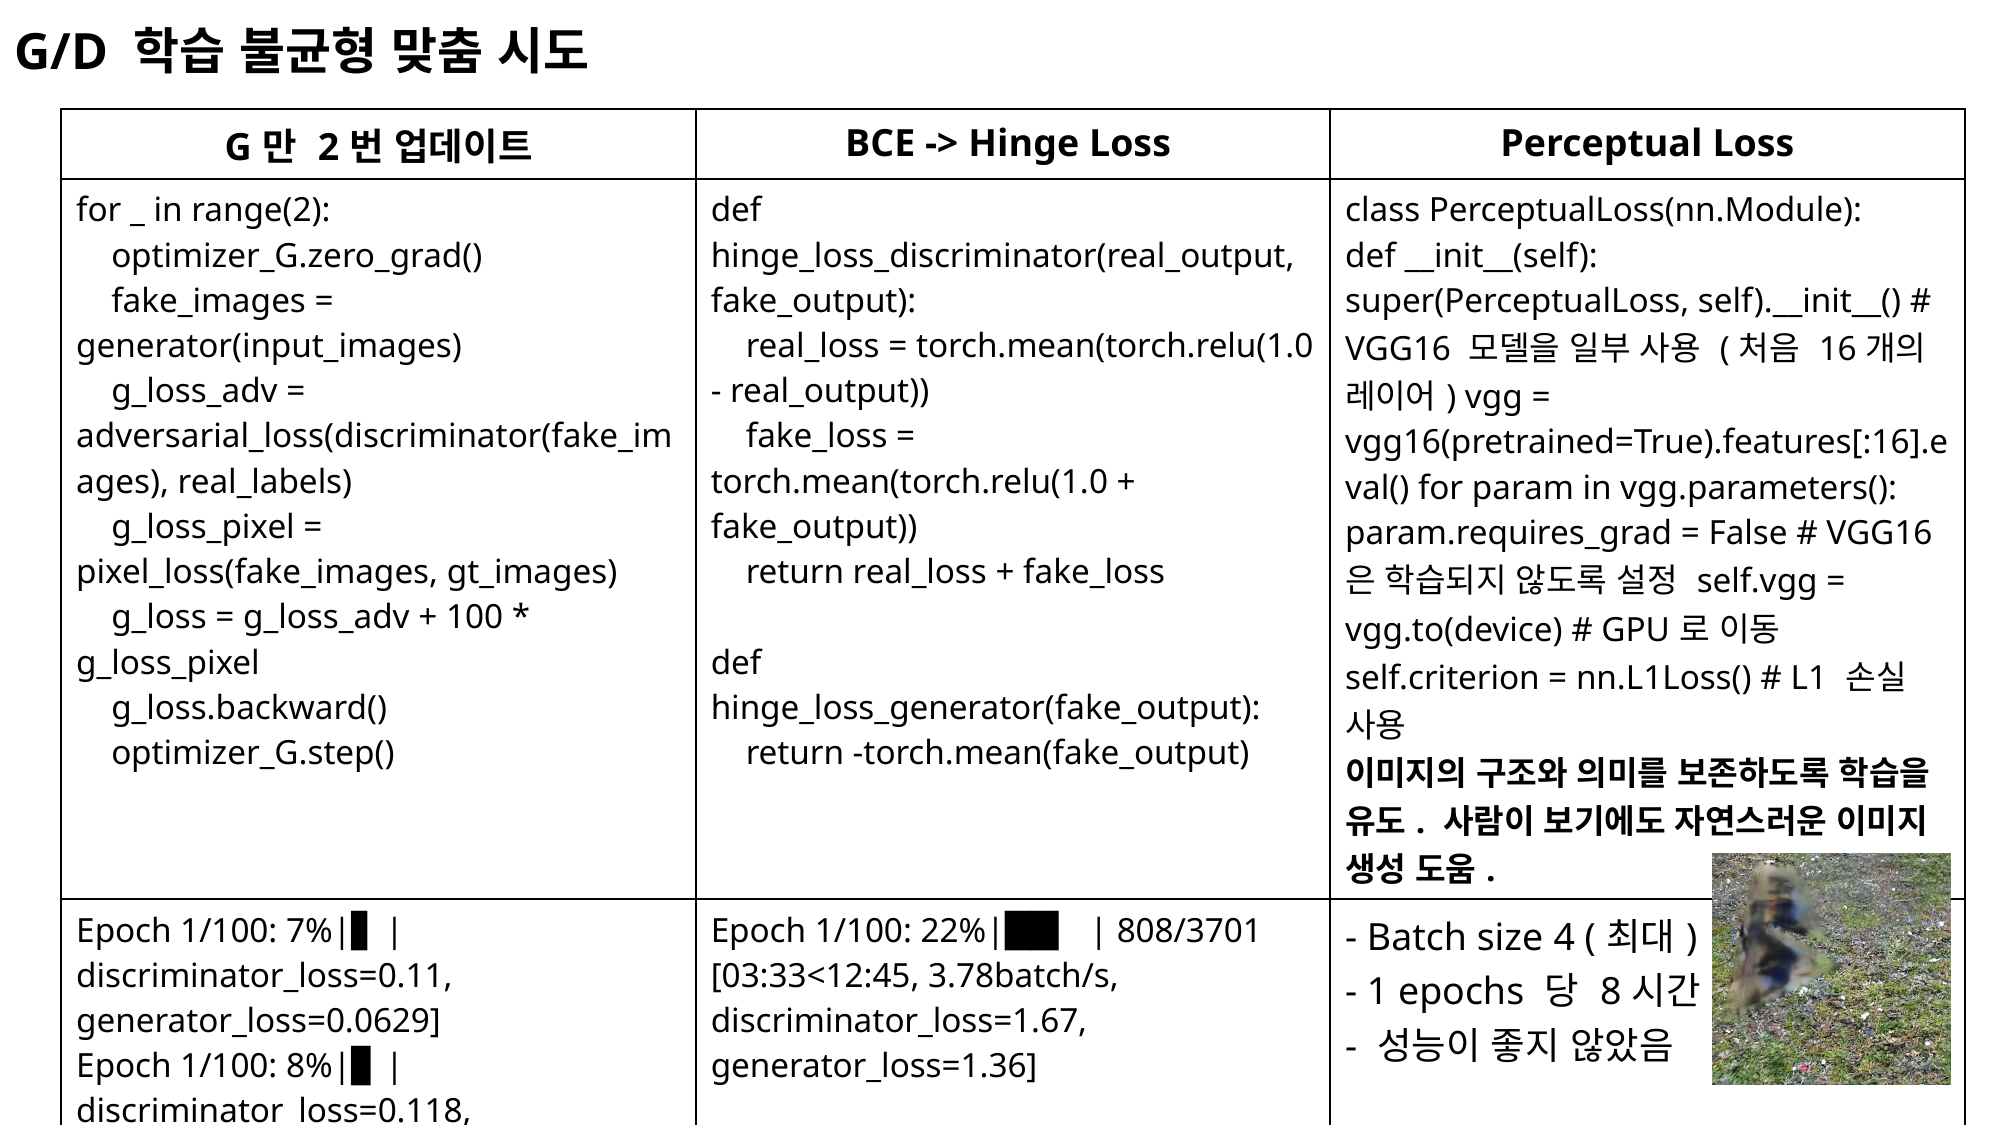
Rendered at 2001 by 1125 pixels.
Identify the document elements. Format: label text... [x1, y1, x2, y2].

table_cell - Batch size 4 (최대) 설정 - 1 epochs 당 8시간 20분 - 성능이 좋지 않았음 [1331, 900, 1964, 1125]
table_header Perceptual Loss [1331, 110, 1964, 178]
table_cell def hinge_loss_discriminator(real_output, fake_output): real_loss = torch.mean(torch.relu(1.0 - real_output)) fake_loss = torch.mean(torch.relu(1.0 + fake_output)) return real_loss + fake_loss def hinge_loss_generator(fake_output): return -torch.mean(fake_output) [697, 180, 1329, 898]
table_cell for _ in range(2): optimizer_G.zero_grad() fake_images = generator(input_images) g_loss_adv = adversarial_loss(discriminator(fake_images), real_labels) g_loss_pixel = pixel_loss(fake_images, gt_images) g_loss = g_loss_adv + 100 * g_loss_pixel g_loss.backward() optimizer_G.step() [62, 180, 695, 898]
table_header G만 2번 업데이트 [62, 110, 695, 178]
table_header BCE -> Hinge Loss [697, 110, 1329, 178]
picture [1712, 852, 1952, 1085]
table_cell class PerceptualLoss(nn.Module): def __init__(self): super(PerceptualLoss, self).__init__() # VGG16 모델을 일부 사용 (처음 16개의 레이어) vgg = vgg16(pretrained=True).features[:16].eval() for param in vgg.parameters(): param.requires_grad = False # VGG16은 학습되지 않도록 설정 self.vgg = vgg.to(device) # GPU로 이동 self.criterion = nn.L1Loss() # L1 손실 사용 이미지의 구조와 의미를 보존하도록 학습을 유도. 사람이 보기에도 자연스러운 이미지 생성 도움. [1331, 180, 1964, 898]
table_cell Epoch 1/100: 22%|██▏ | 808/3701 [03:33<12:45, 3.78batch/s, discriminator_loss=1.67, generator_loss=1.36] Loss가 1.0 아래로 떨어지지 않아 중단 [697, 900, 1329, 1125]
text_box G/D 학습 불균형 맞춤 시도 [0, 12, 1000, 88]
table_cell Epoch 1/100: 7%|▋ | discriminator_loss=0.11, generator_loss=0.0629] Epoch 1/100: 8%|▊ | discriminator_loss=0.118, generator_loss=0.0664] Loss 역발산으로 중단 [62, 900, 695, 1125]
